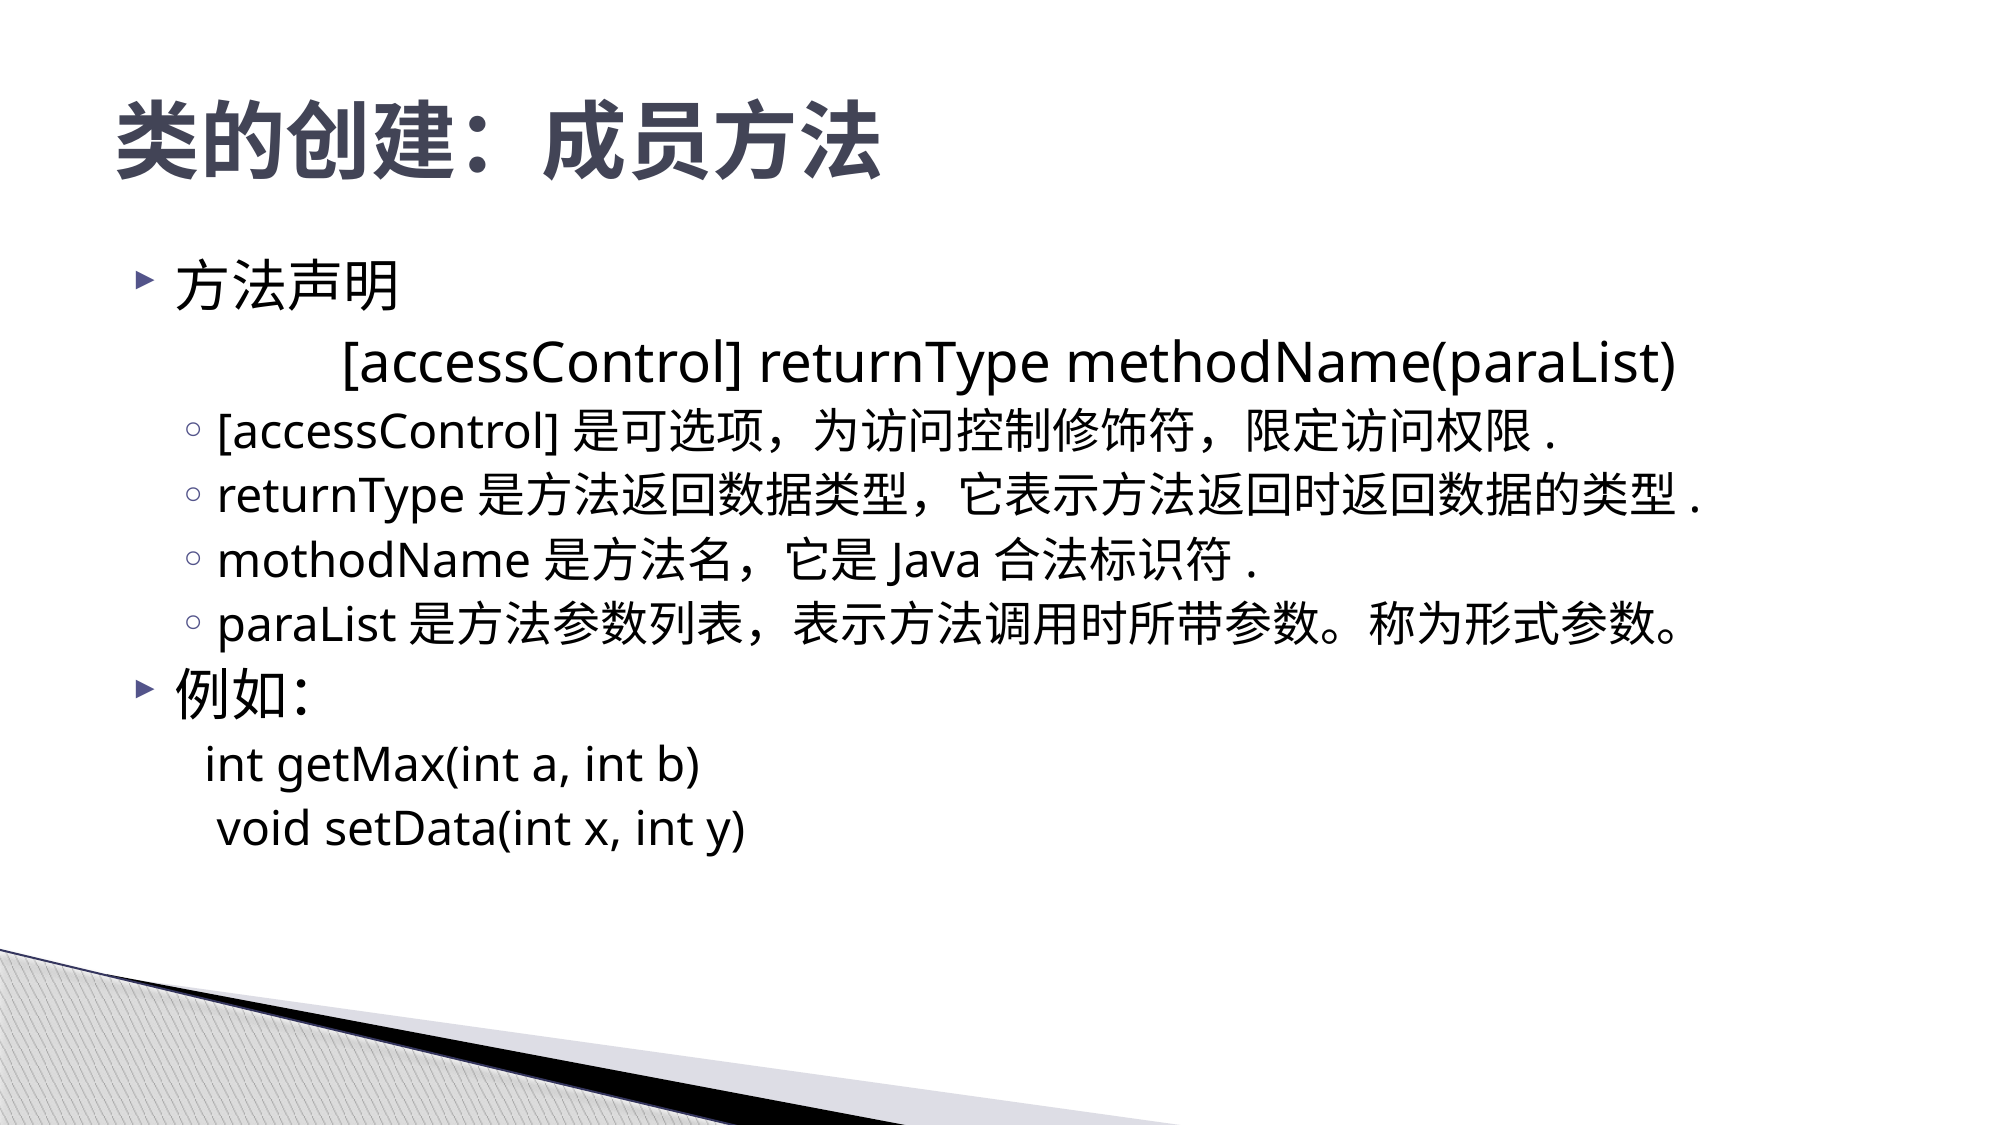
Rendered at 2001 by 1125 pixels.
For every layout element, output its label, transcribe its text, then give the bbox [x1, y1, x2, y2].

title 类的创建：成员方法 [99, 45, 1900, 233]
list 方法声明 [accessControl] returnType methodName(paraList) [accessControl]是可选项，为访问控制修饰符，限定访问权限. returnType是方法返回数据类型，它表示方法返回时返回数据的类型. mothodName是方法名，它是Java合法标识符. paraList是方法参数列表，表示方法调用时所带参数。称为形式参数。 例如： int getMax(int a, int b) void setData(int x, int y) [99, 243, 1900, 986]
